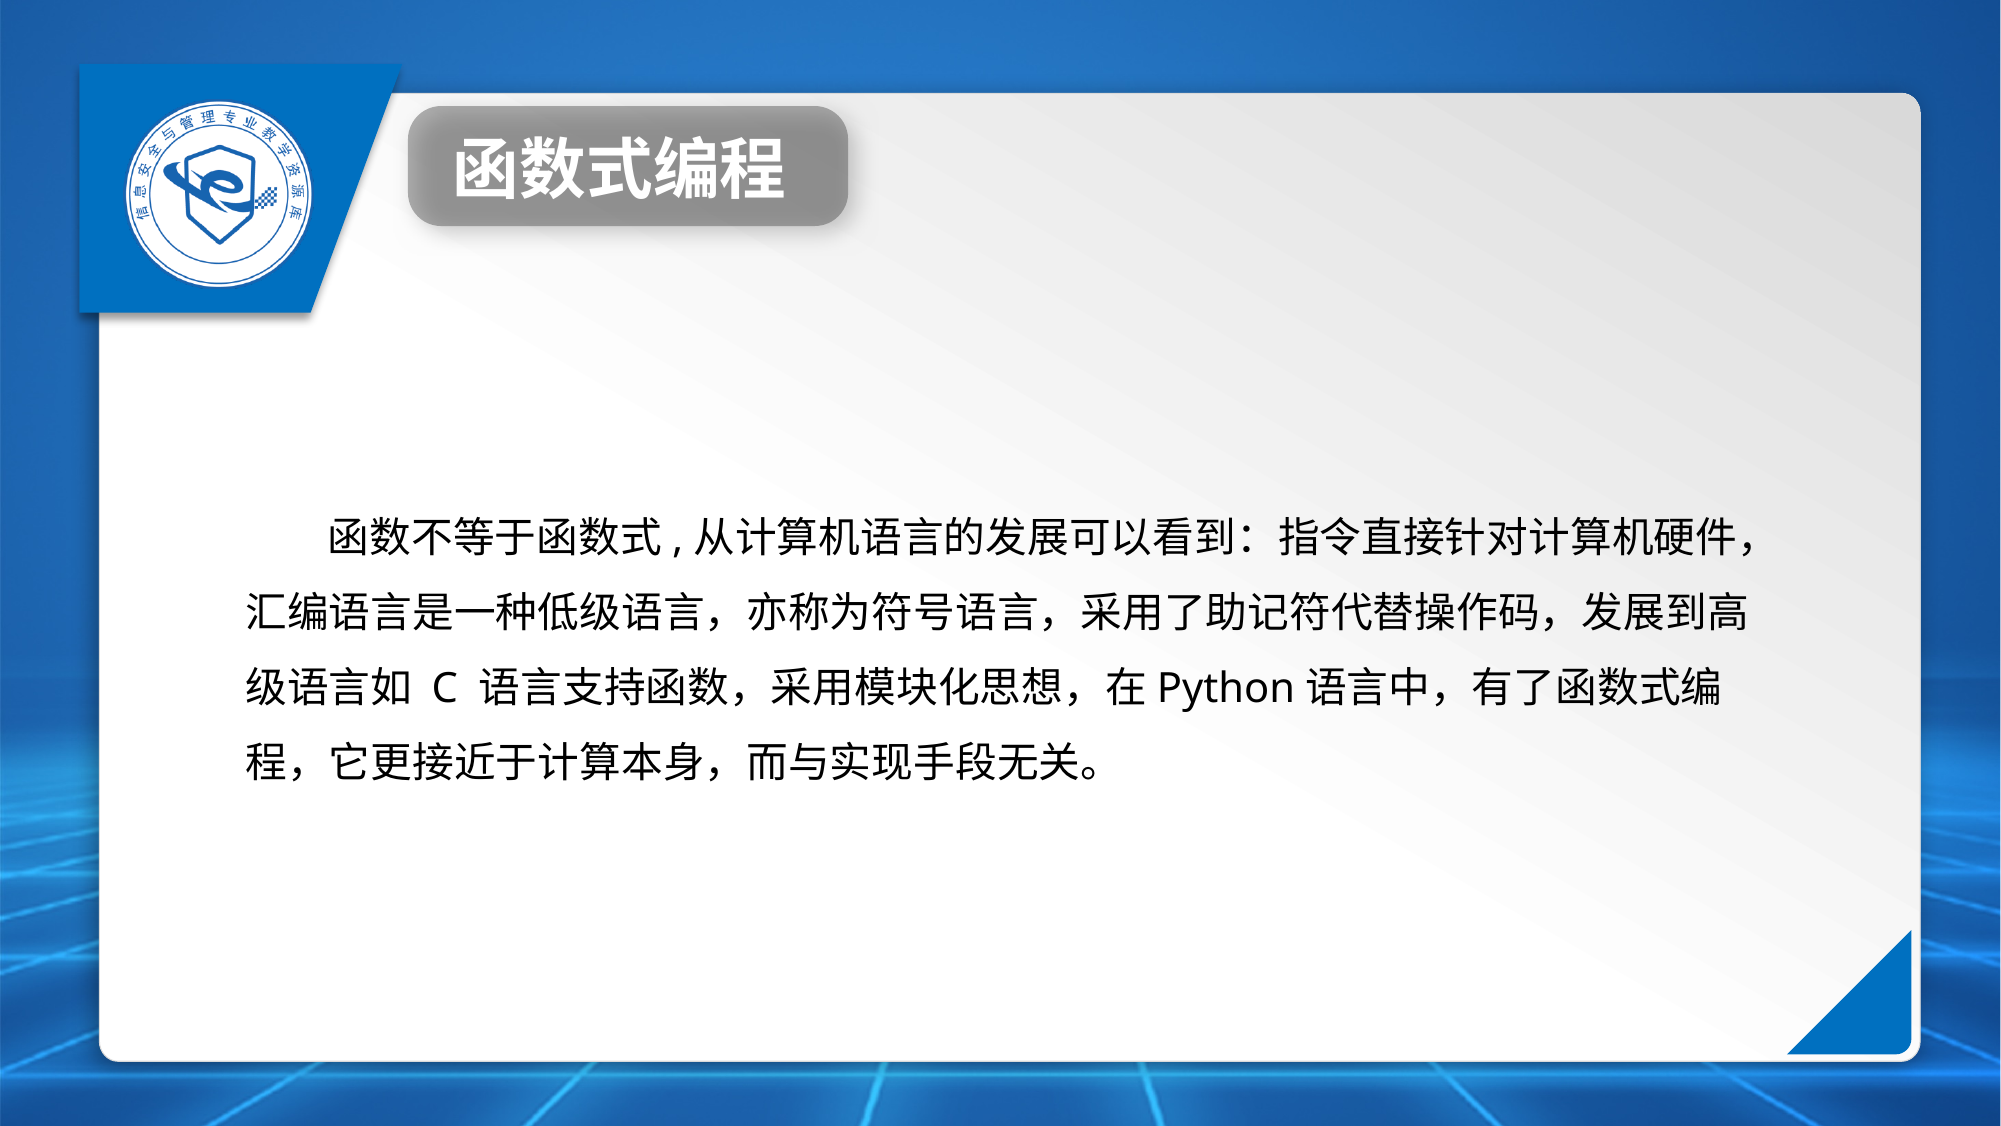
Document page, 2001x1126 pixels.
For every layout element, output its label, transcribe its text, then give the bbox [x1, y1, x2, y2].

text_box 函数式编程 [438, 118, 802, 214]
text_box 函数不等于函数式,从计算机语言的发展可以看到：指令直接针对计算机硬件，汇编语言是一种低级语言，亦称为符号语言，采用了助记符代替操作码，发展到高级语言如 C 语言支持函数，采用模块化思想，在Python语言中，有了函数式编程，它更接近于计算本身，而与实现手段无关。 [230, 478, 1765, 793]
picture [0, 0, 2001, 1126]
text_box [406, 104, 850, 228]
